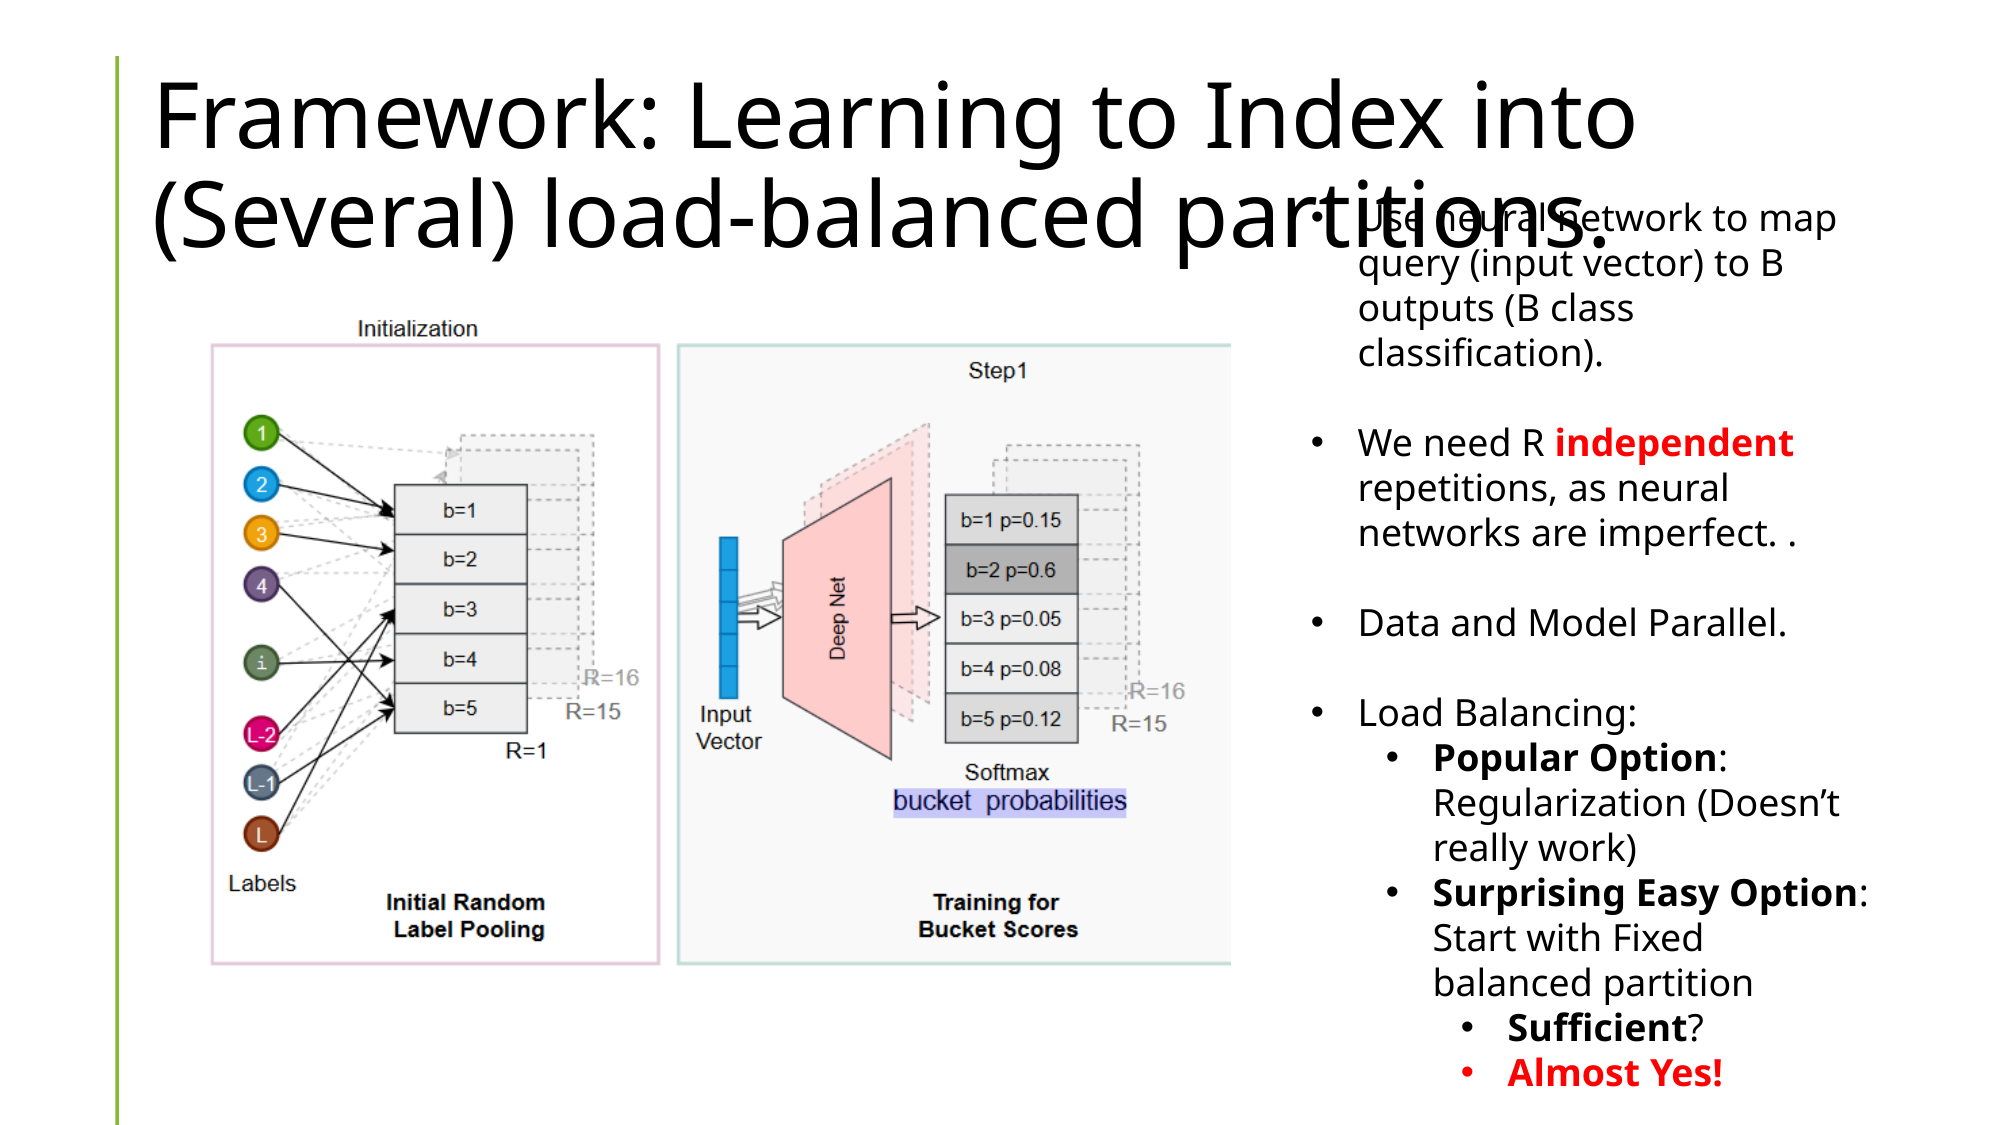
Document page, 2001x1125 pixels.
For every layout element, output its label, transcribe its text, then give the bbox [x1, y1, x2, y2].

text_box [137, 277, 1232, 1009]
text_box Use neural network to map query (input vector) to B outputs (B class classification). We need R independent repetitions, as neural networks are imperfect. . Data and Model Parallel. Load Balancing: Popular Option: Regularization (Doesn’t really work) Surprising Easy Option: Start with Fixed balanced partition Sufficient? Almost Yes! [1296, 186, 1885, 1102]
title Framework: Learning to Index into (Several) load-balanced partitions. [137, 59, 1863, 278]
